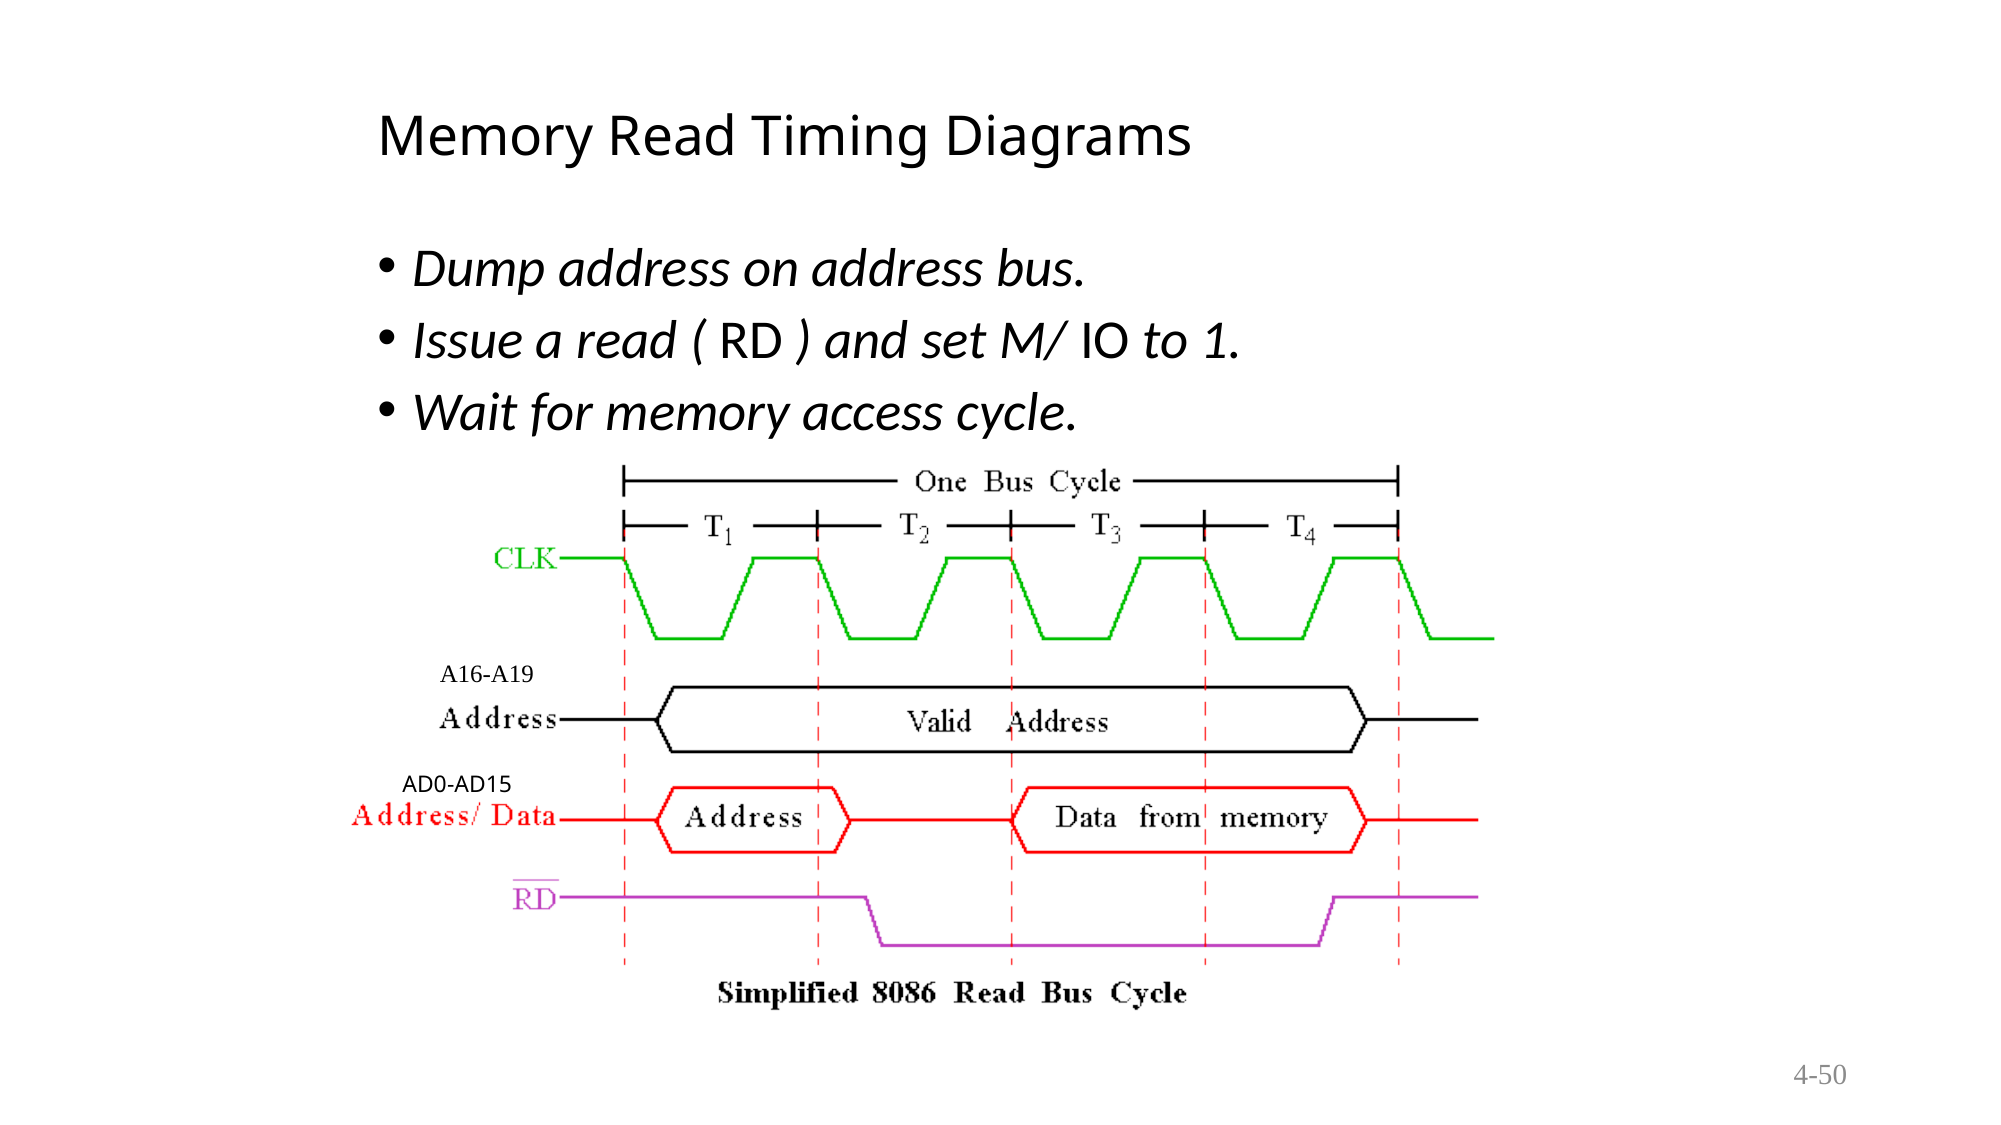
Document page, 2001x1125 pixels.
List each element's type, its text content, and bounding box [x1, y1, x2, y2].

picture [349, 449, 1513, 1032]
slide_number 4-50 [1412, 1042, 1863, 1103]
list Dump address on address bus. Issue a read ( RD ) and set M/ IO to 1. Wait for memory access cycle. [362, 237, 1638, 450]
title Memory Read Timing Diagrams [362, 99, 1638, 175]
